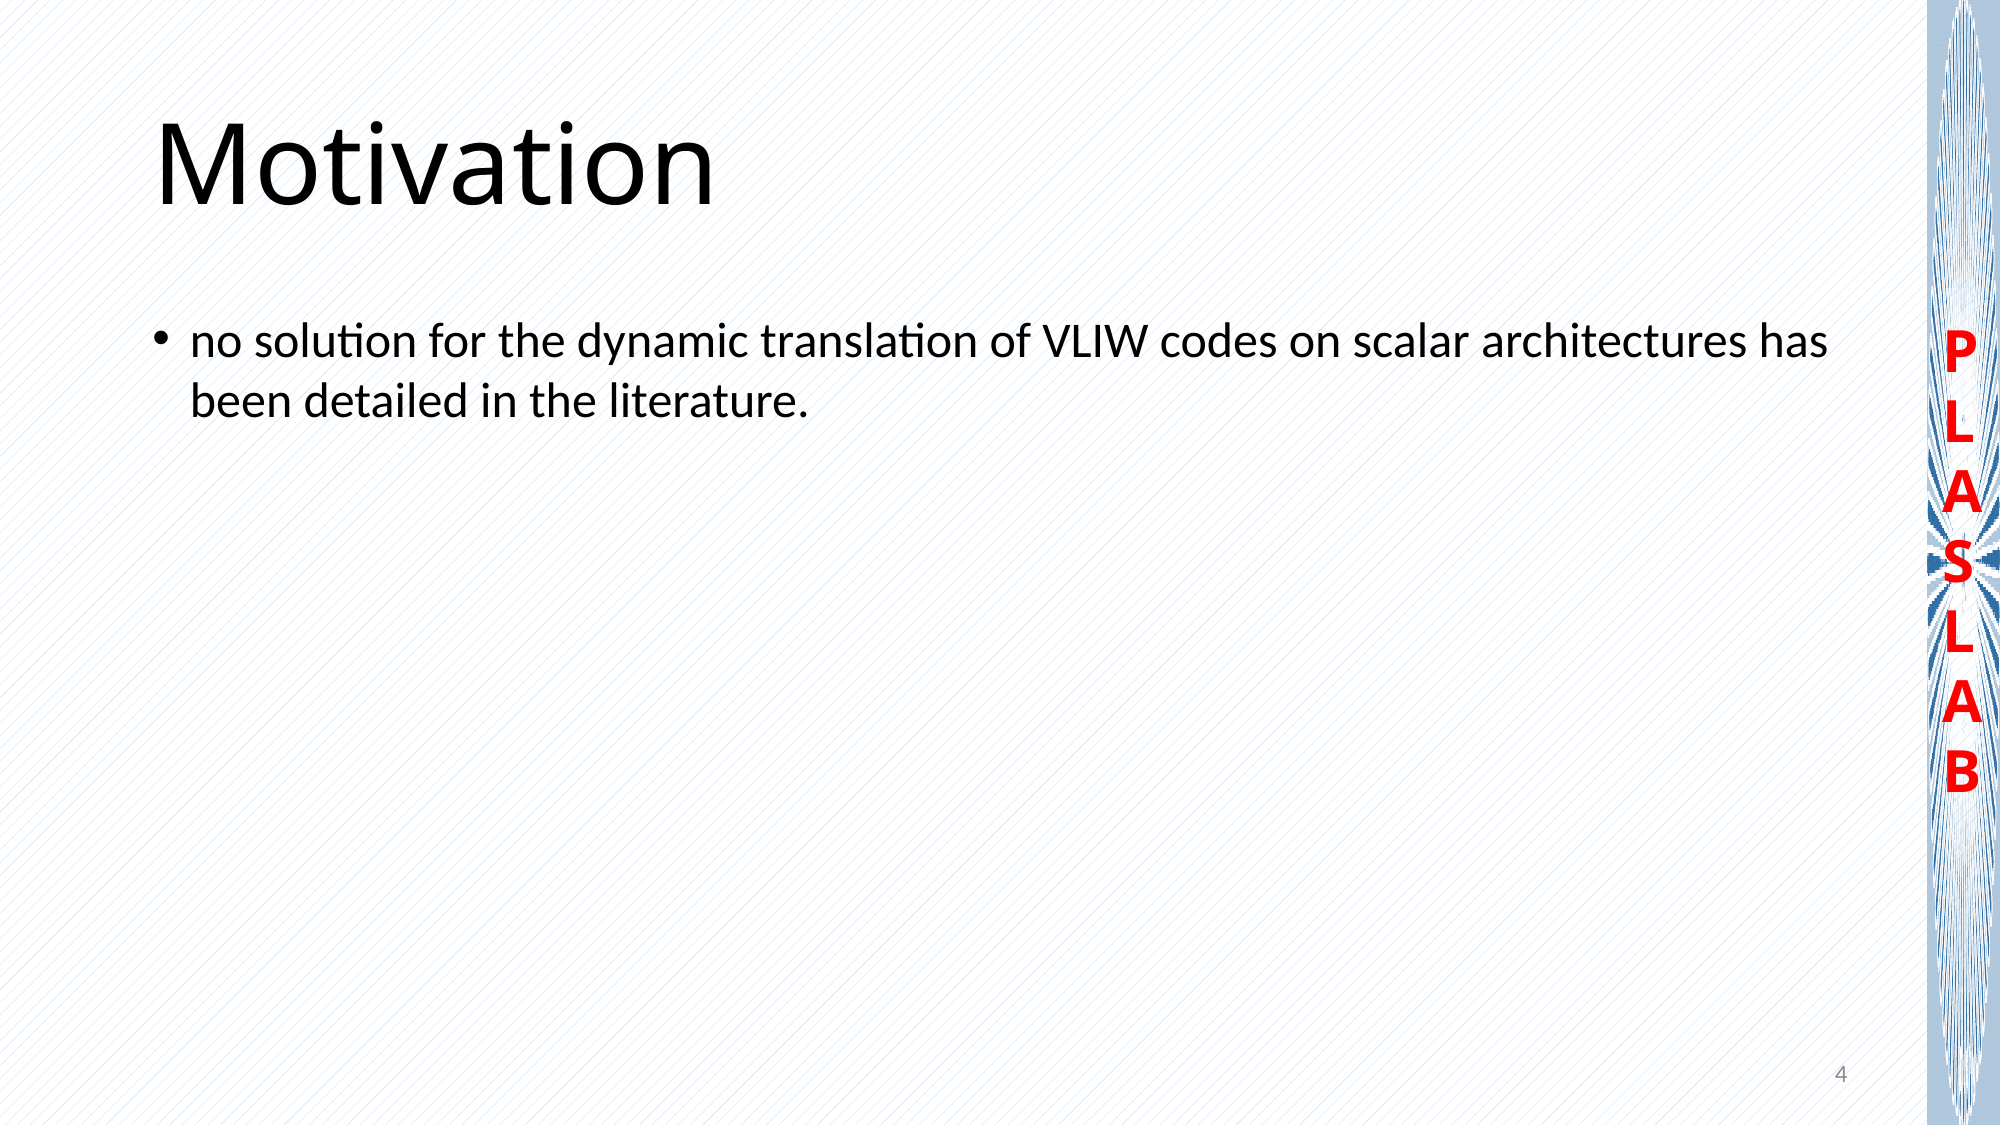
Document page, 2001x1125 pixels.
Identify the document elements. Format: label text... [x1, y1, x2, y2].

title Motivation [137, 59, 1863, 278]
slide_number 4 [1412, 1042, 1863, 1103]
list no solution for the dynamic translation of VLIW codes on scalar architectures has been detailed in the literature. [137, 299, 1863, 1014]
